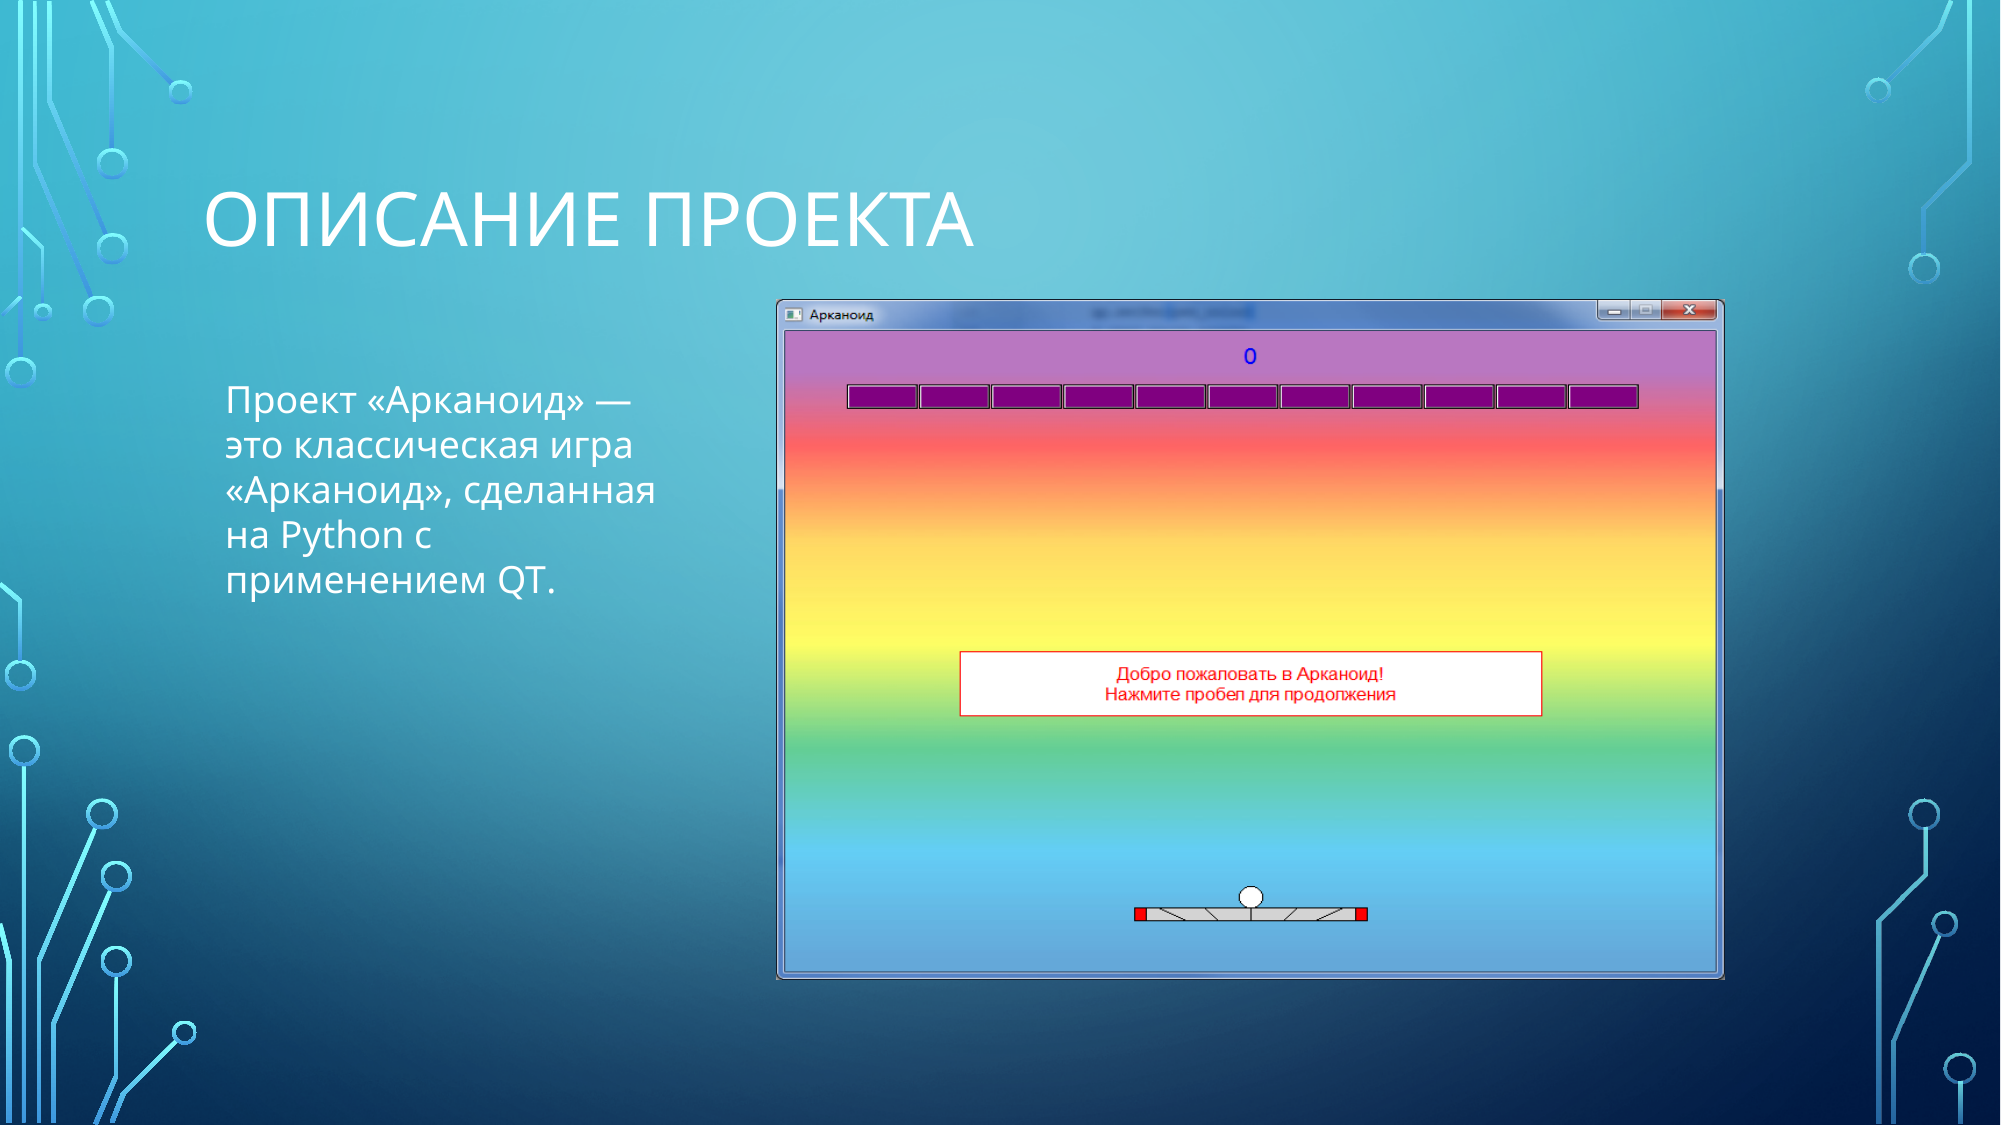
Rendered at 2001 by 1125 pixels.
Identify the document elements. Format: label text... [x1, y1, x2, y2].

text_box Проект «Арканоид» — это классическая игра «Арканоид», сделанная на Python с применением QT. [210, 368, 698, 609]
picture [775, 299, 1726, 980]
title Описание проекта [187, 101, 1813, 344]
